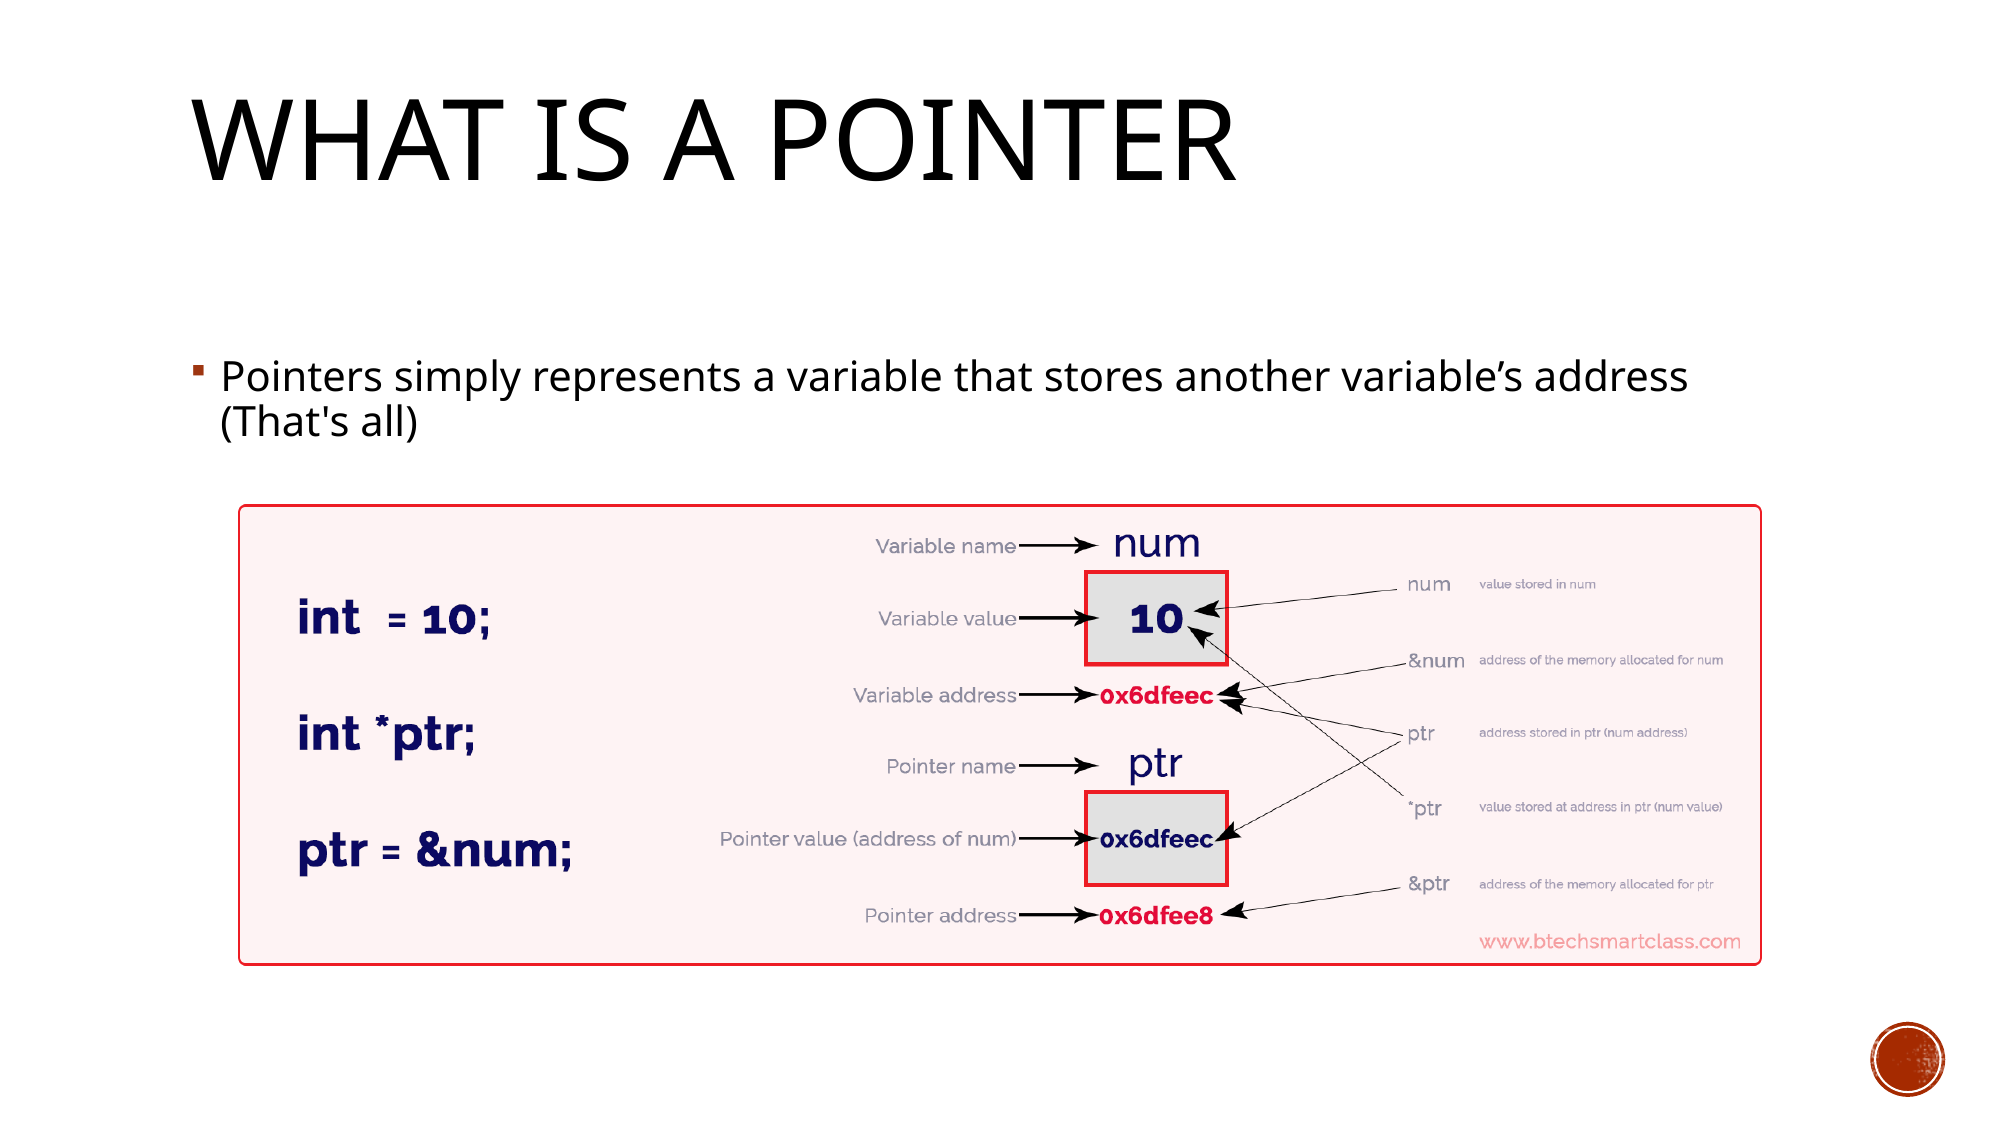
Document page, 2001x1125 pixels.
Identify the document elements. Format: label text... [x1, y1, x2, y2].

picture [228, 496, 1772, 979]
title What is a Pointer [175, 79, 1826, 344]
list Pointers simply represents a variable that stores another variable’s address (That's all) [175, 348, 1826, 1013]
